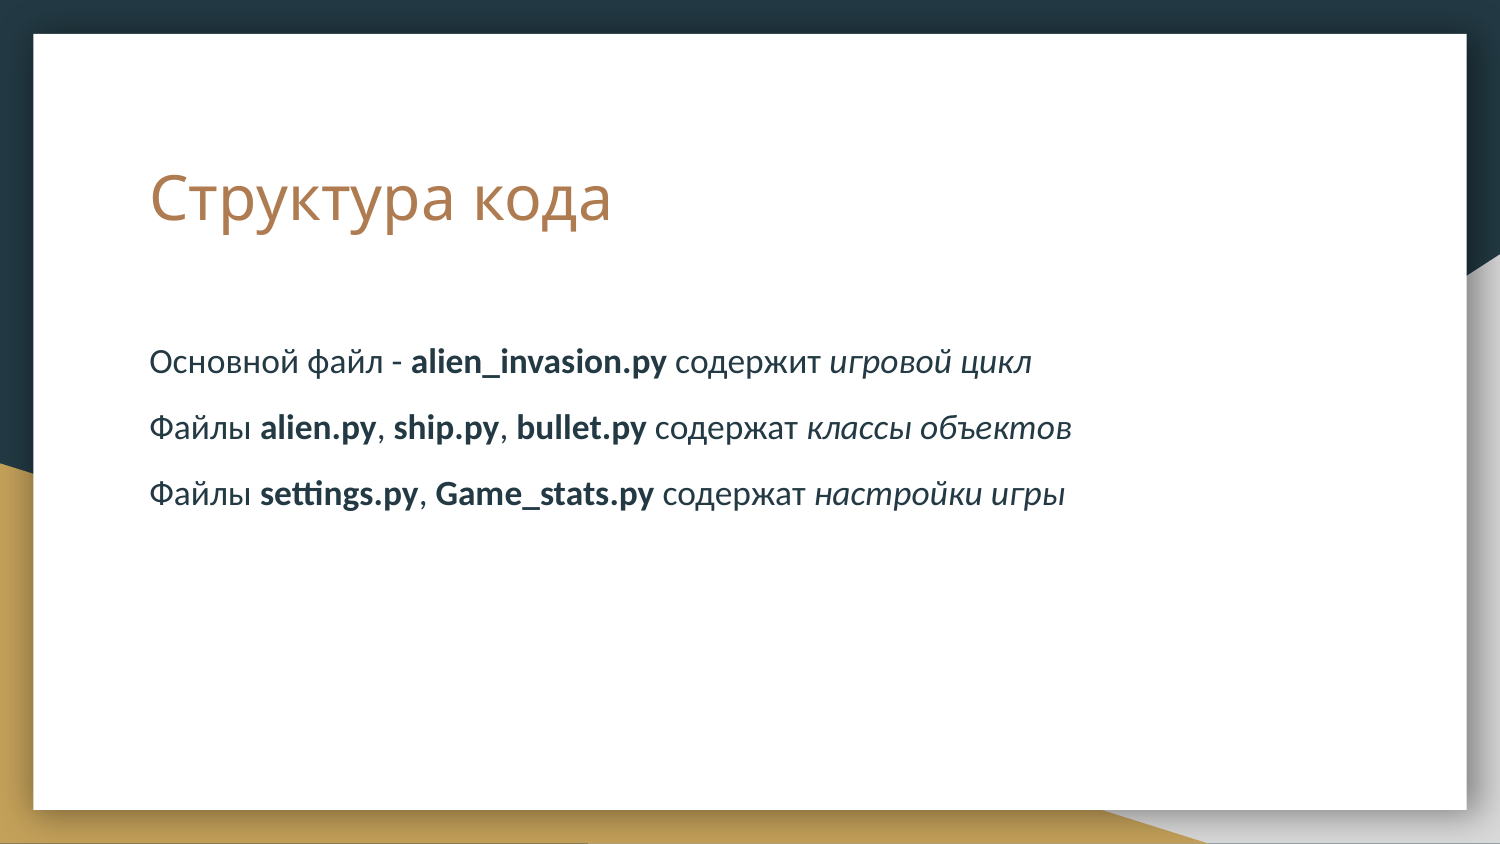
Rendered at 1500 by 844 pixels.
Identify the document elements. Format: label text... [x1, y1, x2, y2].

list Основной файл - alien_invasion.py содержит игровой цикл Файлы alien.py, ship.py, bullet.py содержат классы объектов Файлы settings.py, Game_stats.py содержат настройки игры [134, 326, 1366, 729]
title Структура кода [134, 138, 1366, 296]
